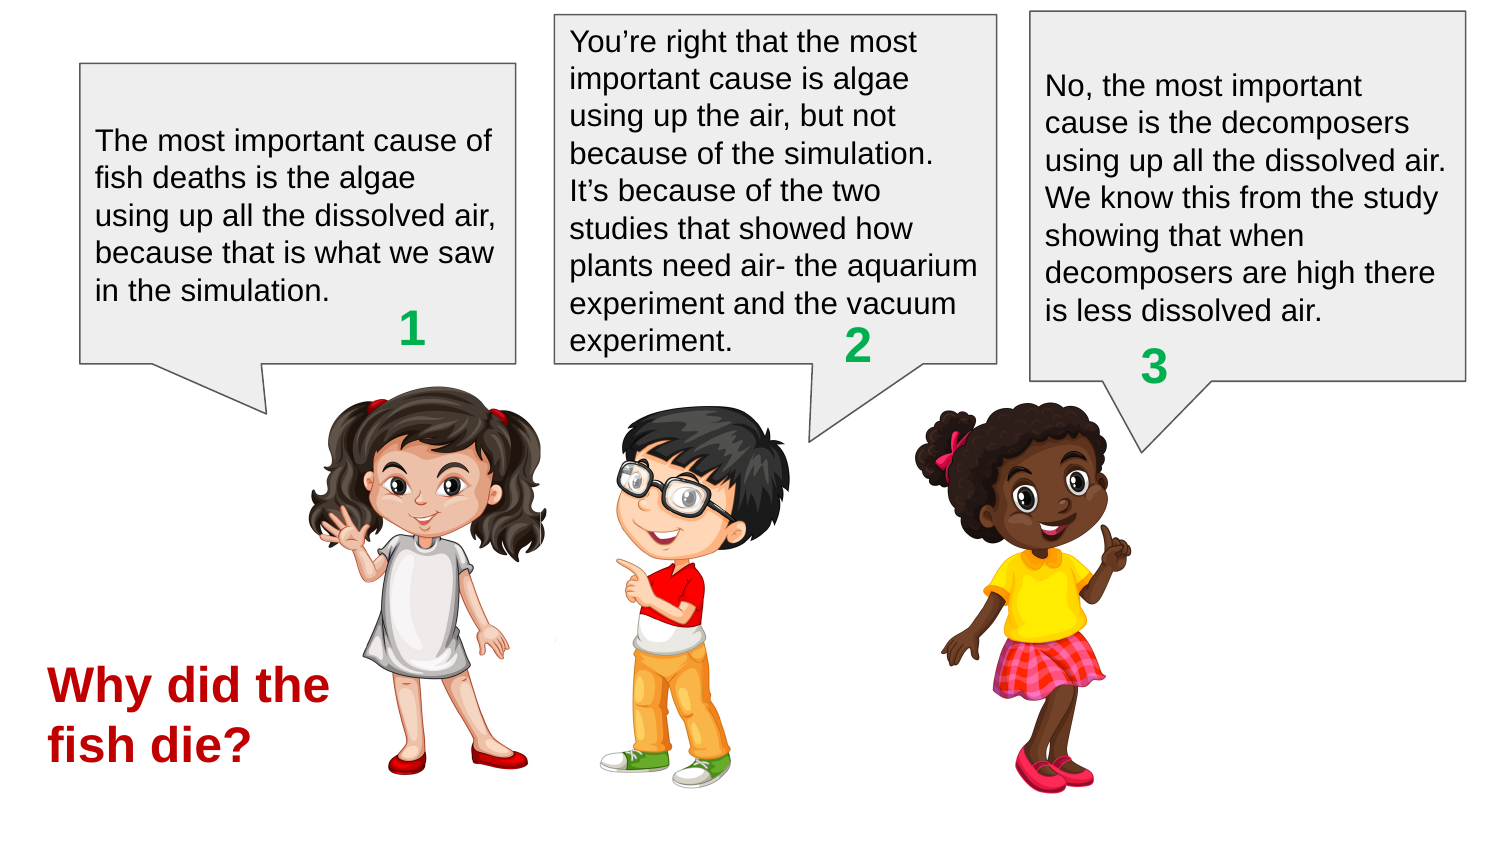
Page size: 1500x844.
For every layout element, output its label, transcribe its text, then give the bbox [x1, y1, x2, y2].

text_box 3 [1125, 326, 1193, 401]
text_box The most important cause of fish deaths is the algae using up all the dissolved air, because that is what we saw in the simulation. [79, 63, 516, 414]
text_box 2 [829, 305, 897, 381]
text_box You’re right that the most important cause is algae using up the air, but not because of the simulation. It’s because of the two studies that showed how plants need air- the aquarium experiment and the vacuum experiment. [554, 14, 997, 443]
picture [304, 384, 556, 781]
picture [597, 401, 795, 795]
picture [909, 393, 1140, 802]
text_box 1 [383, 288, 451, 363]
text_box Why did the fish die? [32, 644, 299, 780]
text_box No, the most important cause is the decomposers using up all the dissolved air. We know this from the study showing that when decomposers are high there is less dissolved air. [1029, 11, 1466, 452]
